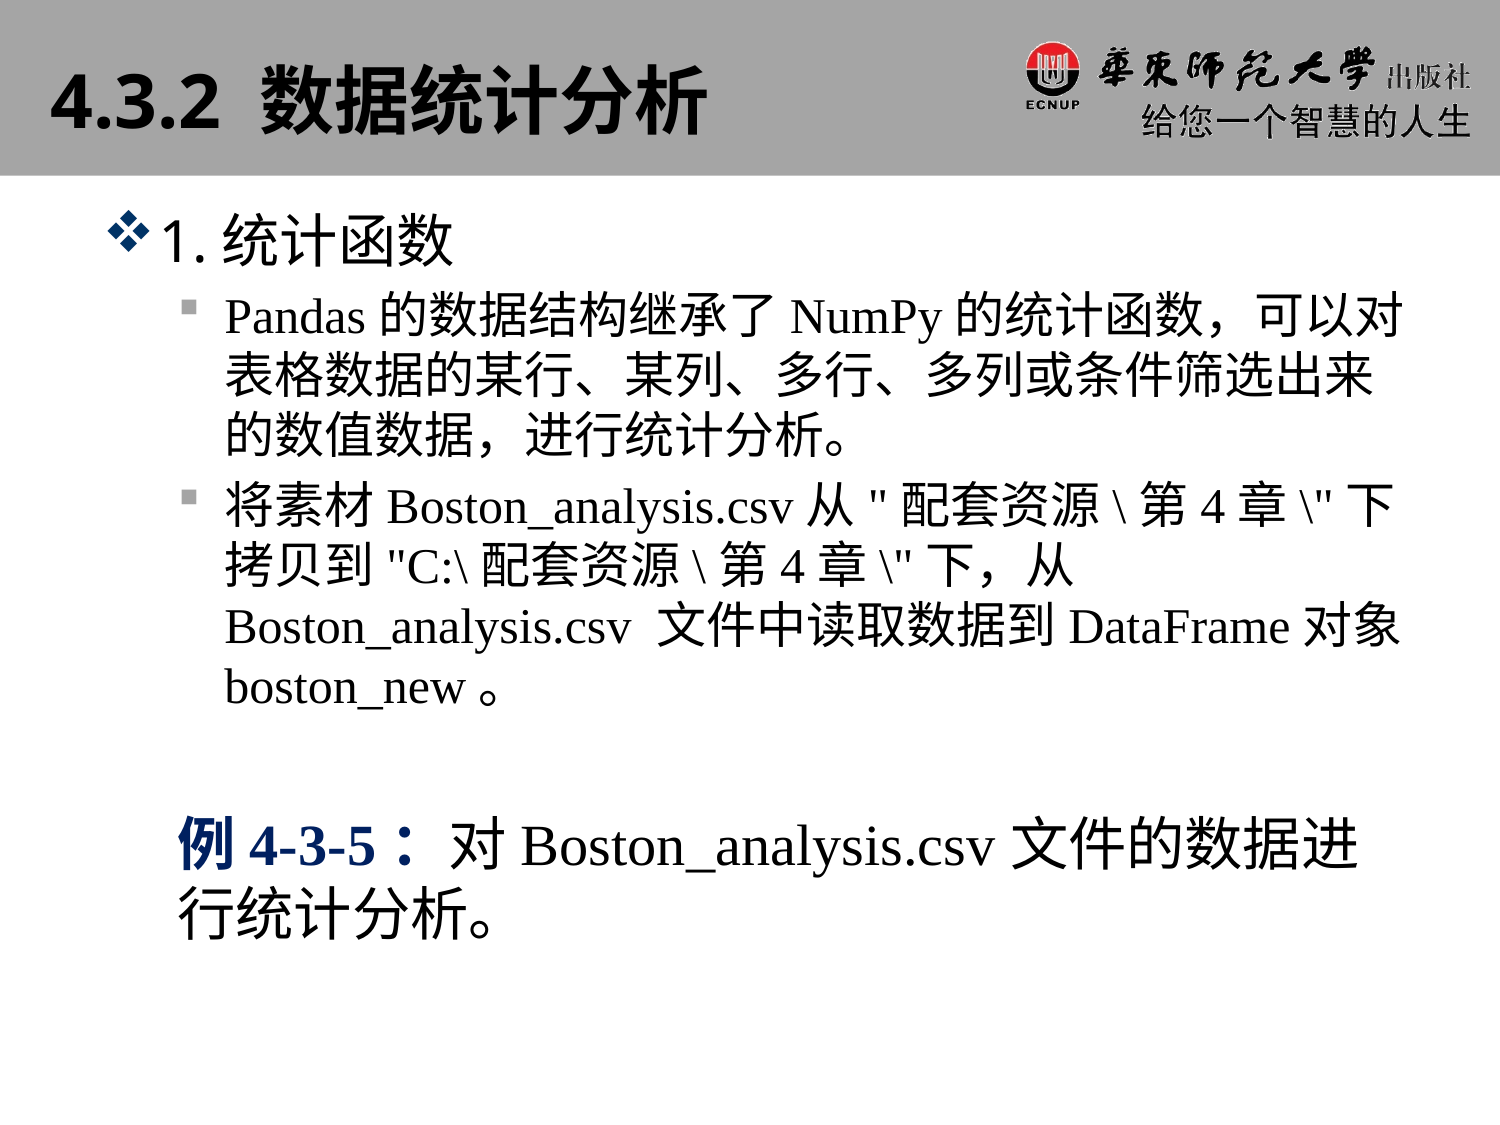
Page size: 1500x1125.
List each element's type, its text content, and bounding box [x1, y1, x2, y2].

list 1.统计函数 Pandas的数据结构继承了NumPy的统计函数，可以对表格数据的某行、某列、多行、多列或条件筛选出来的数值数据，进行统计分析。 将素材Boston_analysis.csv从"配套资源\第4章\"下拷贝到"C:\配套资源\第4章\"下，从Boston_analysis.csv 文件中读取数据到DataFrame对象boston_new。 例4-3-5：对Boston_analysis.csv文件的数据进行统计分析。 [87, 196, 1432, 1050]
picture [1009, 35, 1500, 153]
title 4.3.2 数据统计分析 [35, 58, 1198, 139]
